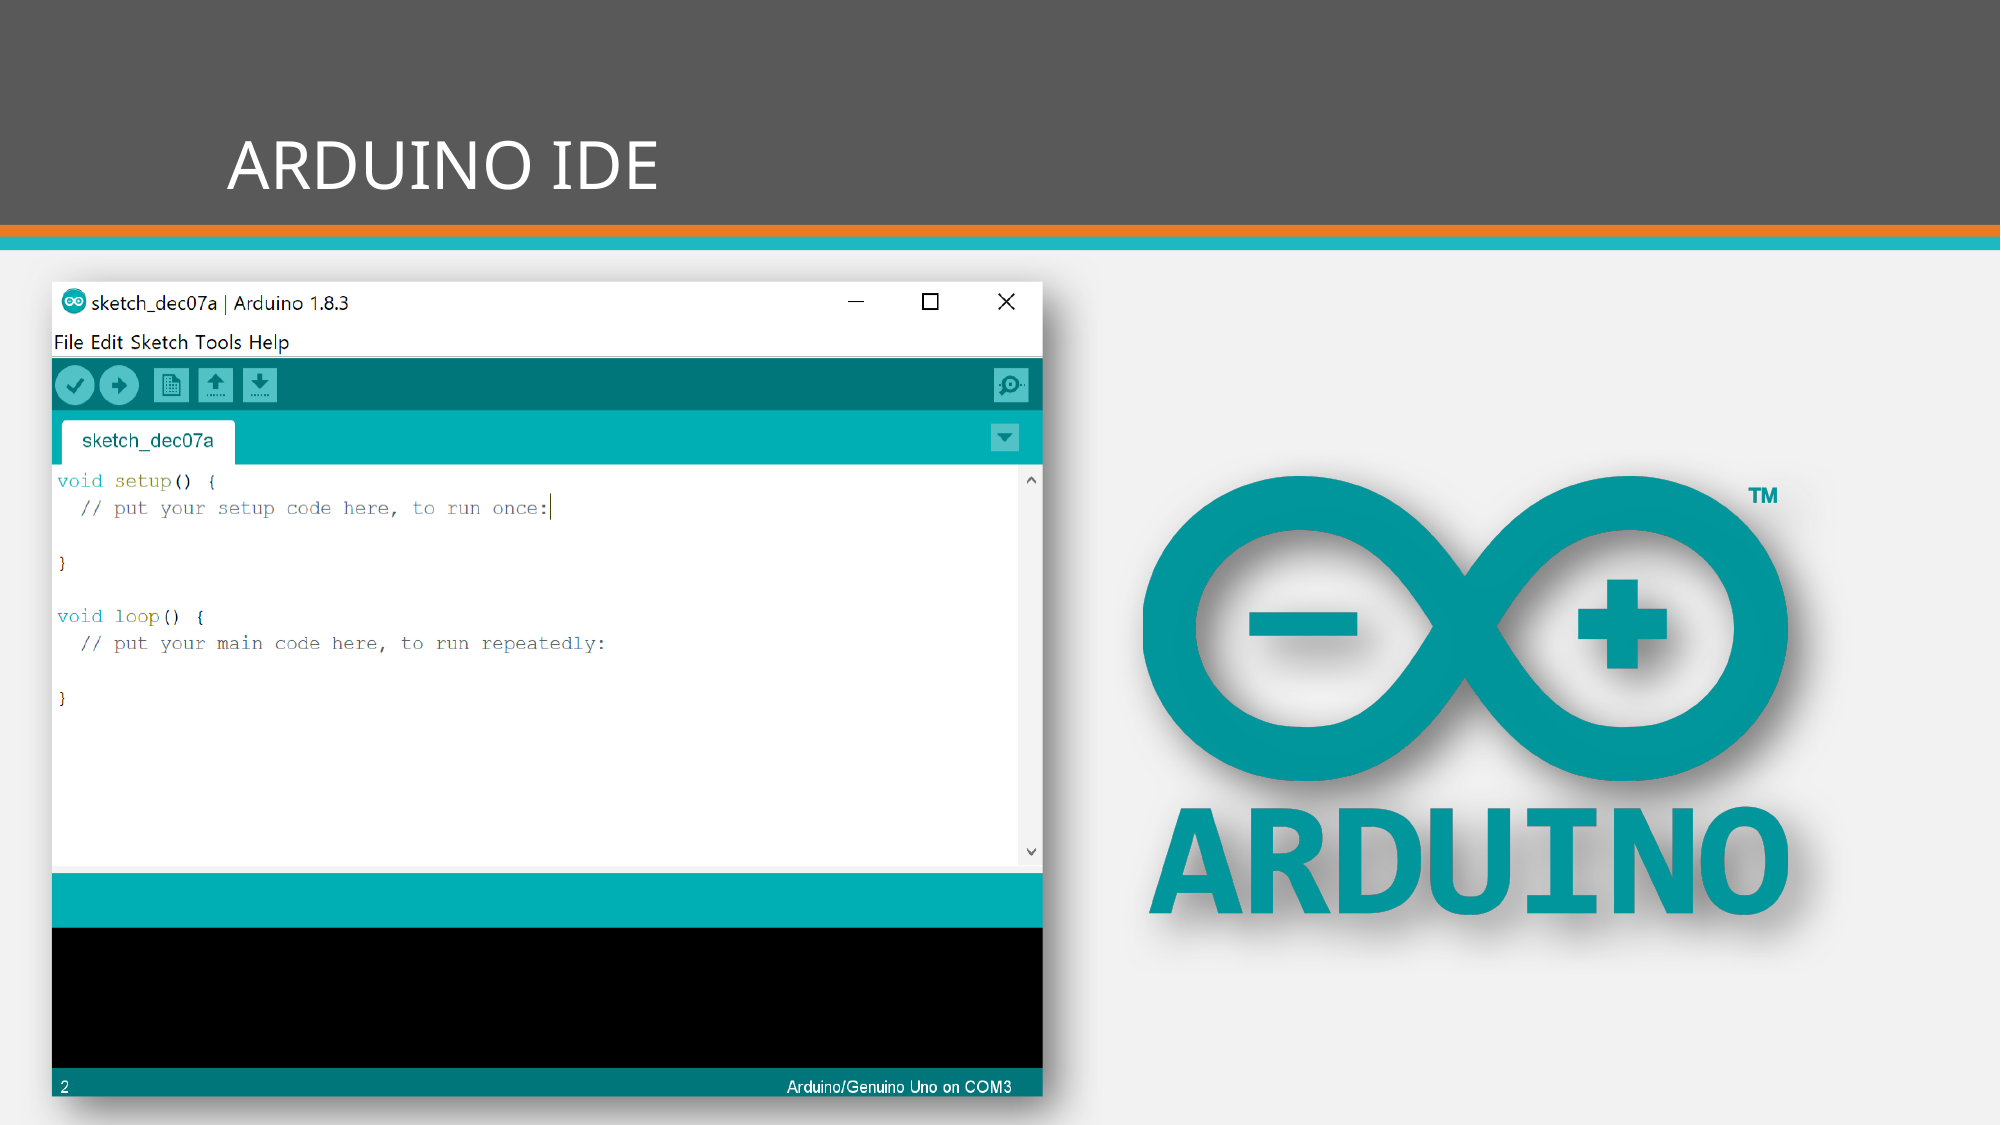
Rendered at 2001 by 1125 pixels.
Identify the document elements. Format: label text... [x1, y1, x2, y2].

picture [1143, 476, 1788, 915]
picture [36, 266, 1074, 1125]
title ARDUINO IDE [212, 41, 1788, 212]
